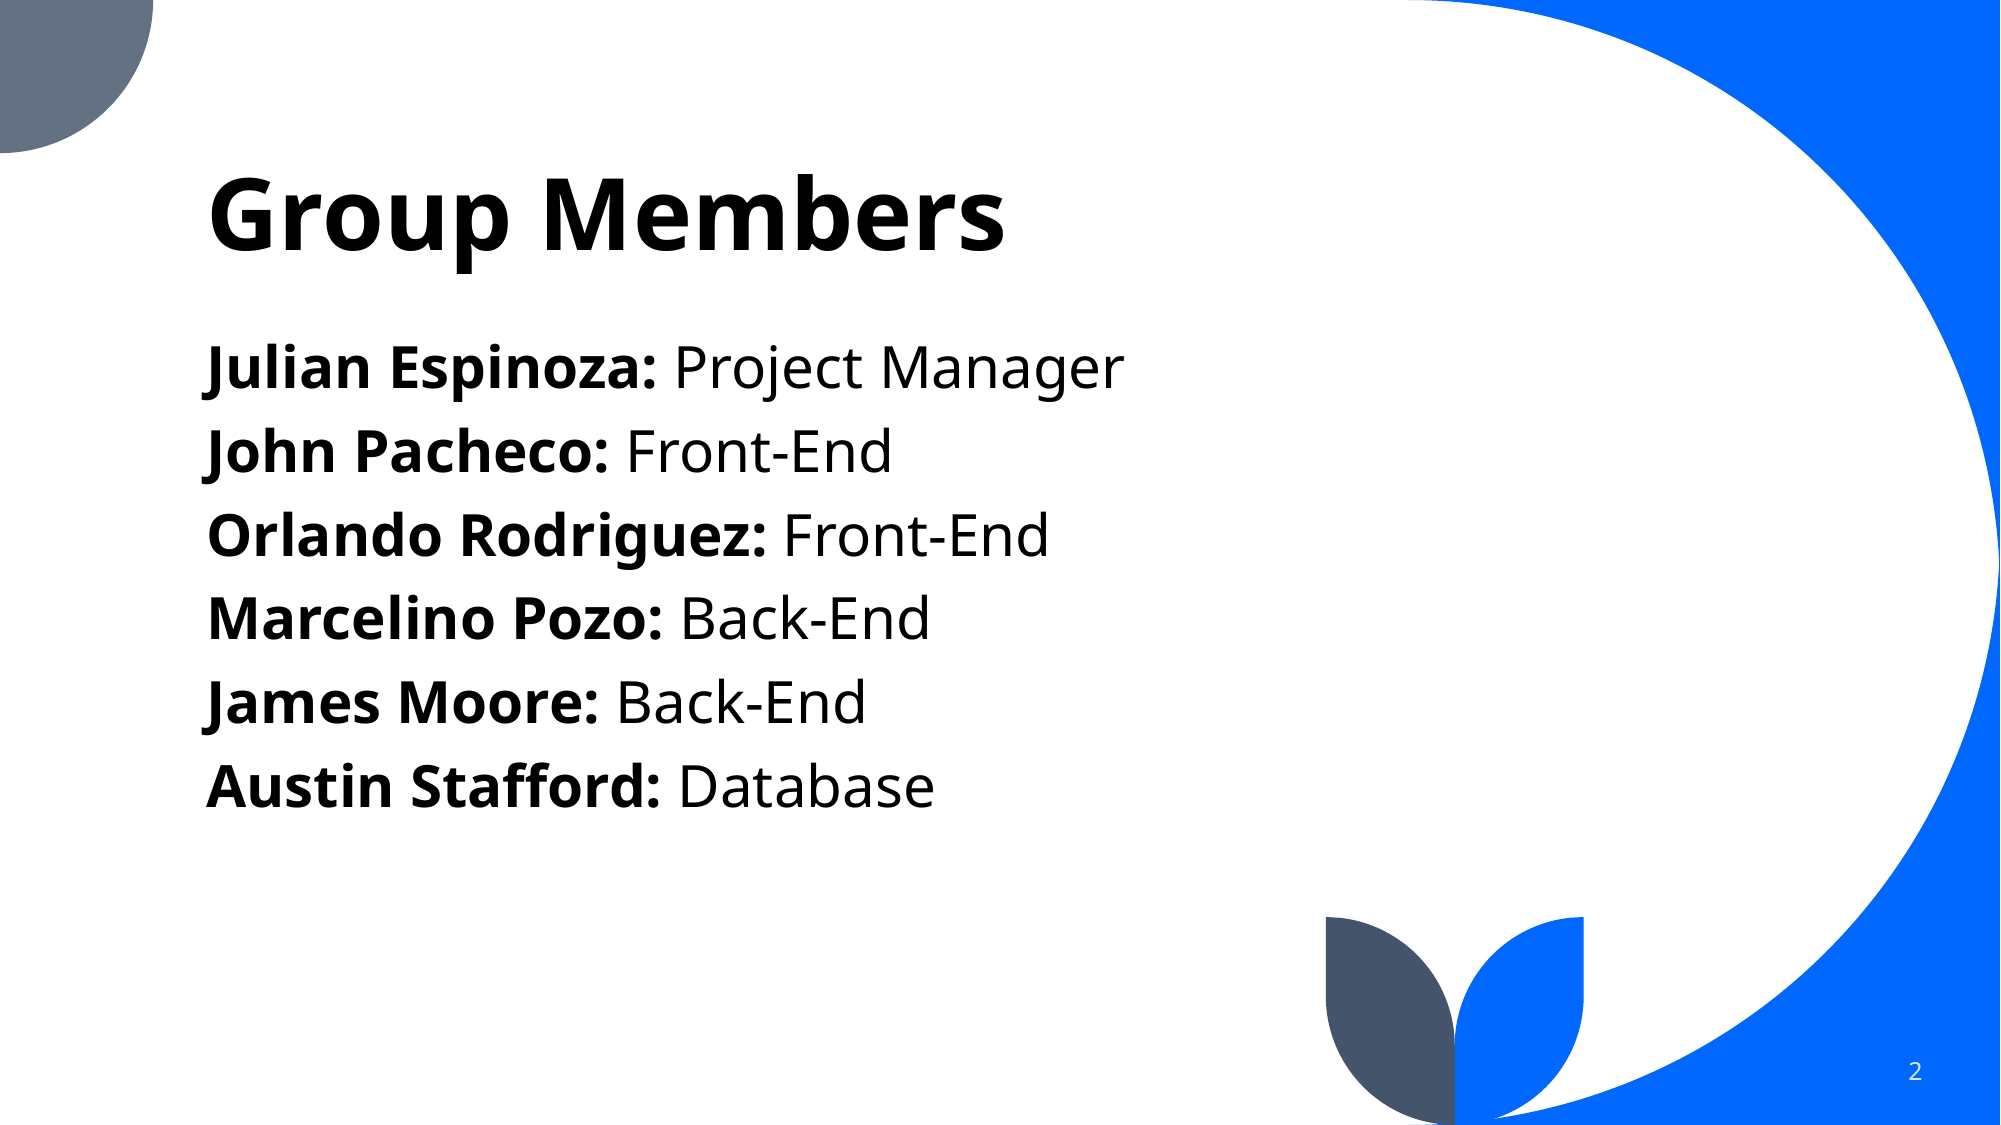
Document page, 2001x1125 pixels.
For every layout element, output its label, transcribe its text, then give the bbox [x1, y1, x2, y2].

slide_number 2 [1665, 1042, 1938, 1103]
list Julian Espinoza: Project Manager John Pacheco: Front-End Orlando Rodriguez: Front-End Marcelino Pozo: Back-End James Moore: Back-End Austin Stafford: Database [191, 330, 1796, 884]
title Group Members [191, 62, 1796, 280]
